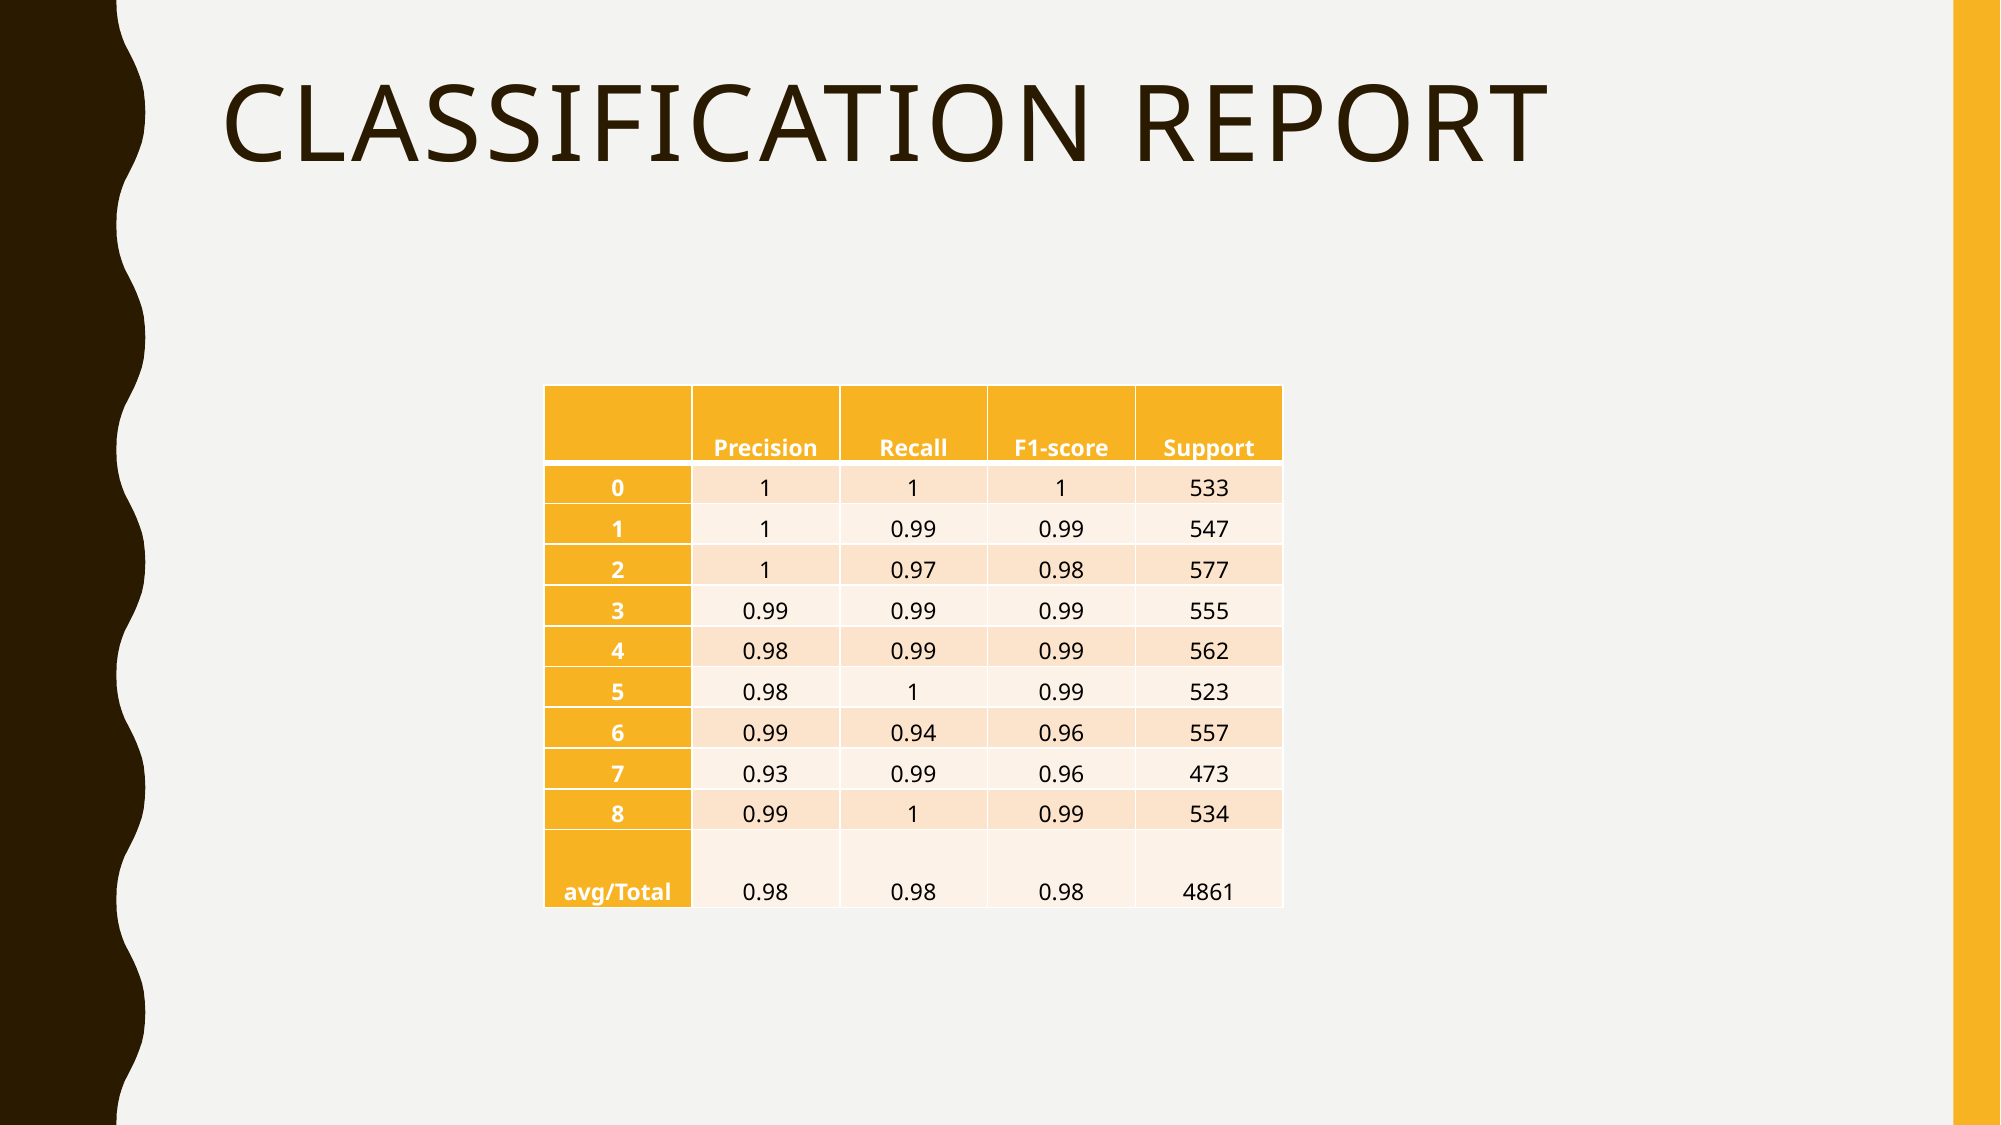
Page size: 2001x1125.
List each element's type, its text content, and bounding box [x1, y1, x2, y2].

table_cell 7 [545, 749, 691, 788]
table_cell 0.94 [841, 708, 987, 747]
table_cell 534 [1136, 790, 1282, 829]
table_cell 0.98 [841, 830, 987, 907]
table_cell 1 [841, 466, 987, 503]
table_cell 0.99 [988, 790, 1135, 829]
table_header Support [1136, 386, 1282, 460]
table_cell 5 [545, 667, 691, 706]
table_cell 6 [545, 708, 691, 747]
table_cell 4861 [1136, 830, 1282, 907]
table_cell 0.99 [841, 749, 987, 788]
table_cell 1 [841, 790, 987, 829]
table_cell 1 [988, 466, 1135, 503]
table_cell 547 [1136, 504, 1282, 543]
table_cell 0.99 [841, 504, 987, 543]
table_cell 0.99 [841, 586, 987, 625]
table_cell 0.98 [693, 830, 839, 907]
table_cell 0.98 [693, 667, 839, 706]
table_cell 3 [545, 586, 691, 625]
table_cell 473 [1136, 749, 1282, 788]
table_cell 523 [1136, 667, 1282, 706]
table_cell 0.98 [988, 545, 1135, 584]
table_cell 0.98 [693, 627, 839, 666]
table_cell 0.99 [693, 586, 839, 625]
table_cell 0.93 [693, 749, 839, 788]
table_cell 577 [1136, 545, 1282, 584]
table_cell 0.99 [693, 708, 839, 747]
table_header [545, 386, 691, 460]
table_cell avg/Total [545, 830, 691, 907]
table_cell 0 [545, 466, 691, 503]
table_cell 0.99 [988, 667, 1135, 706]
table_header Recall [841, 386, 987, 460]
table_cell 0.96 [988, 749, 1135, 788]
table_cell 2 [545, 545, 691, 584]
table_cell 0.99 [988, 504, 1135, 543]
table_cell 4 [545, 627, 691, 666]
table_cell 555 [1136, 586, 1282, 625]
table_cell 0.99 [693, 790, 839, 829]
table_cell 8 [545, 790, 691, 829]
table_cell 557 [1136, 708, 1282, 747]
table_cell 0.96 [988, 708, 1135, 747]
table_cell 0.99 [988, 586, 1135, 625]
table_cell 562 [1136, 627, 1282, 666]
table_cell 1 [693, 504, 839, 543]
table_cell 1 [545, 504, 691, 543]
table_header Precision [693, 386, 839, 460]
table_cell 0.99 [988, 627, 1135, 666]
table_cell 0.98 [988, 830, 1135, 907]
table_cell 0.97 [841, 545, 987, 584]
title Classification Report [205, 62, 1875, 308]
table_cell 1 [841, 667, 987, 706]
table_cell 1 [693, 466, 839, 503]
table_cell 533 [1136, 466, 1282, 503]
table_cell 1 [693, 545, 839, 584]
table_cell 0.99 [841, 627, 987, 666]
table_header F1-score [988, 386, 1135, 460]
